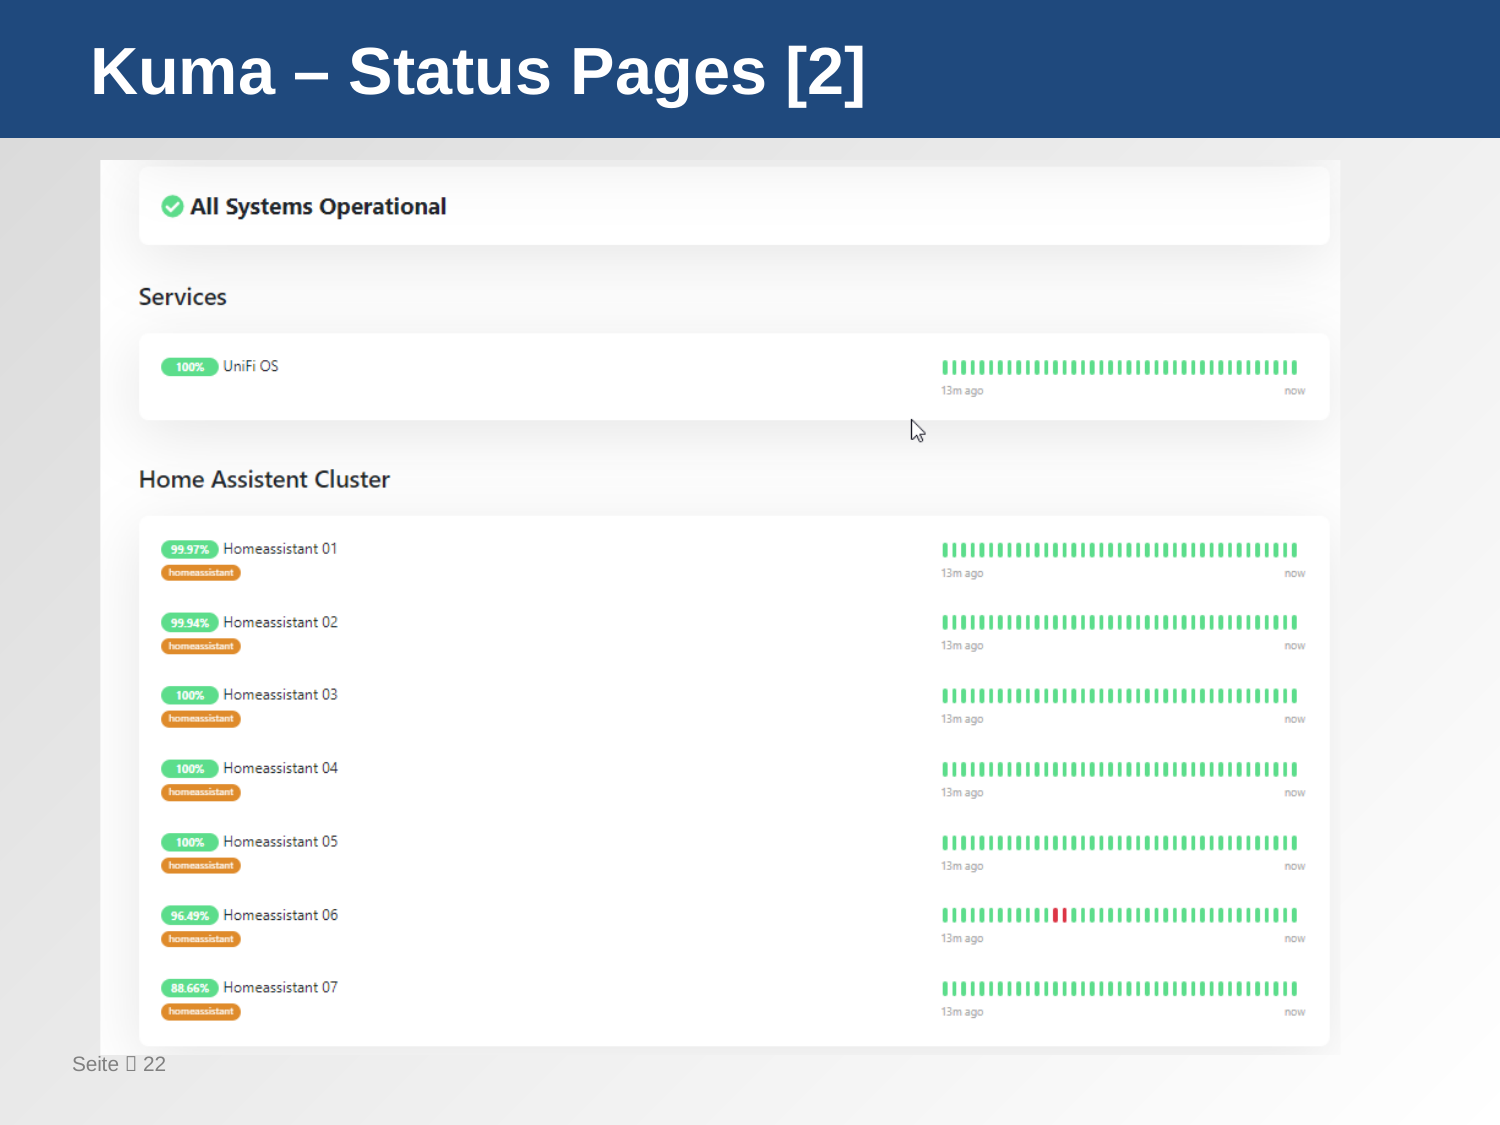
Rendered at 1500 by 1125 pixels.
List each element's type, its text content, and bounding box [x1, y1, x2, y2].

title Kuma – Status Pages [2] [75, 20, 1425, 208]
picture [100, 160, 1341, 1055]
